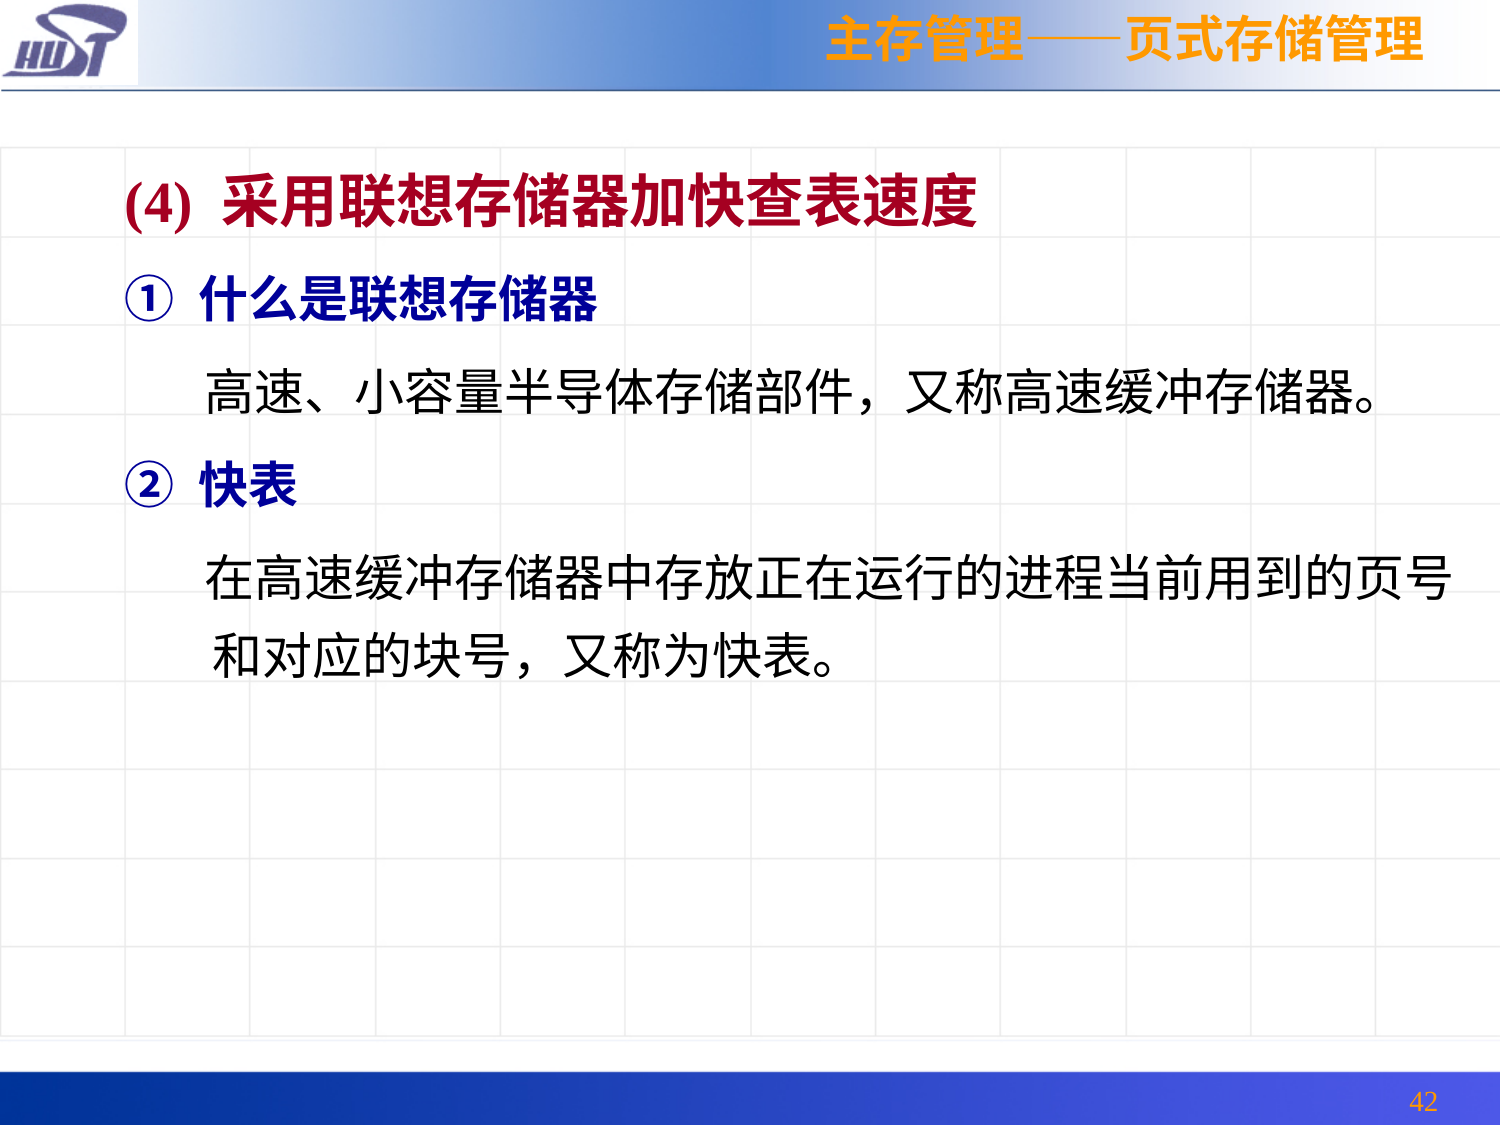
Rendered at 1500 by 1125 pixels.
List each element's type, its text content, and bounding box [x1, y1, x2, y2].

text_box 主存管理——页式存储管理 [62, 6, 1440, 76]
text_box 42 [1393, 1067, 1455, 1125]
text_box (4) 采用联想存储器加快查表速度 ① 什么是联想存储器 高速、小容量半导体存储部件，又称高速缓冲存储器。 ② 快表 在高速缓冲存储器中存放正在运行的进程当前用到的页号和对应的块号，又称为快表。 [110, 136, 1484, 692]
picture [0, 0, 1500, 1125]
